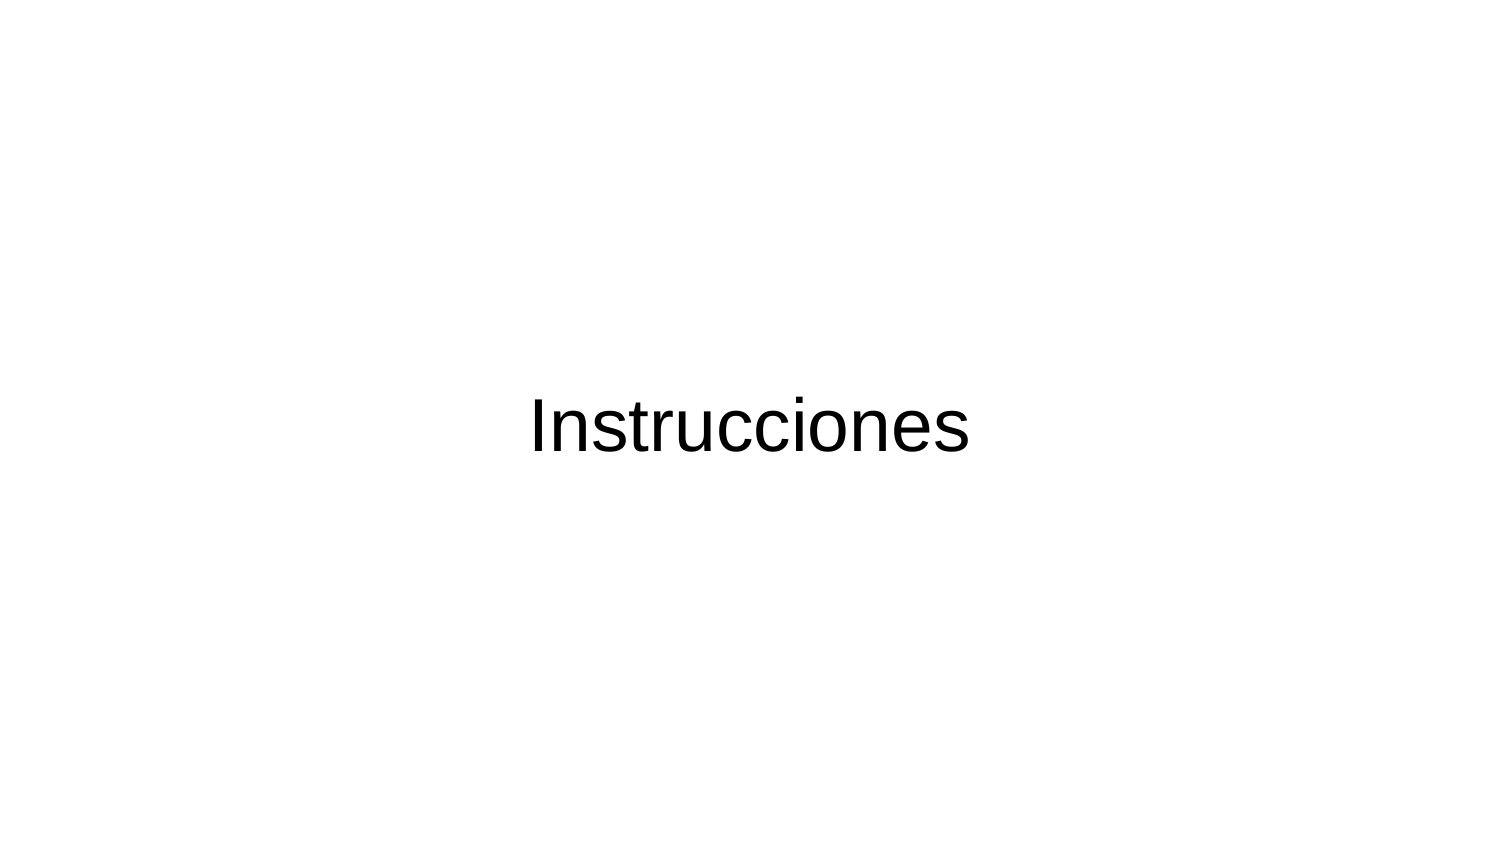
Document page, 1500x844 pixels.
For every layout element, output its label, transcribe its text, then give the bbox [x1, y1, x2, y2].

title Instrucciones [51, 352, 1449, 491]
